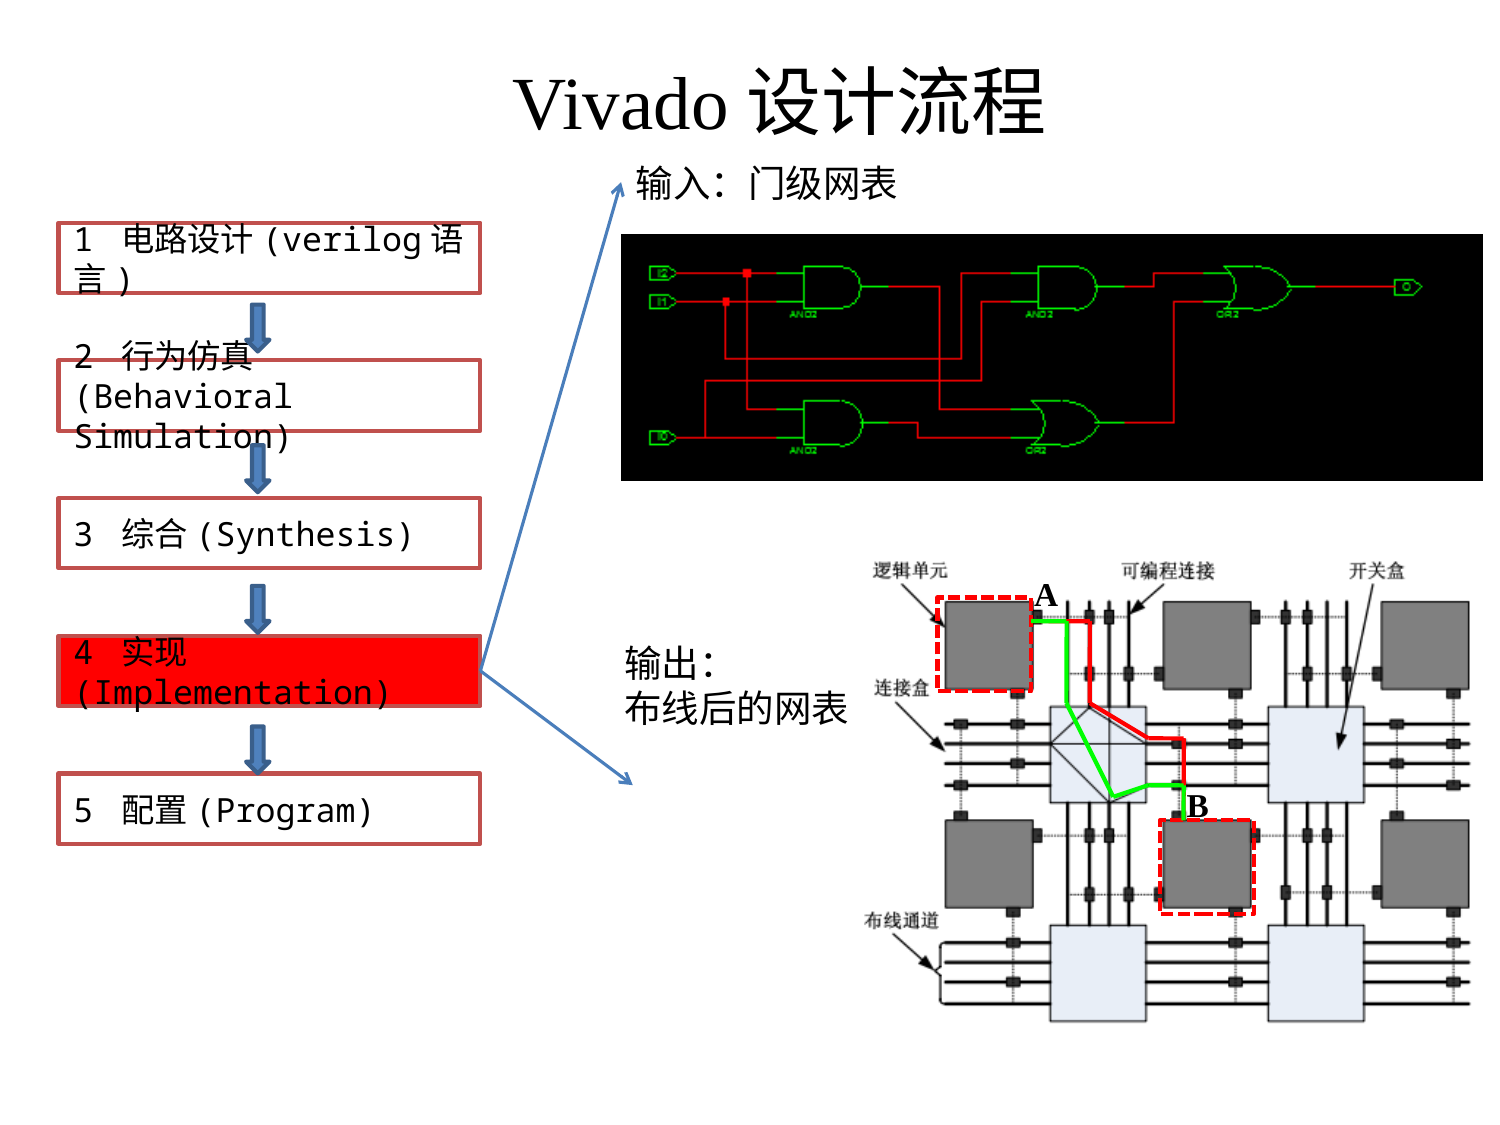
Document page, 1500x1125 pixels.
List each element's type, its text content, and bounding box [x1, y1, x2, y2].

text_box 输出： 布线后的网表 [627, 632, 857, 738]
picture [620, 234, 1483, 481]
text_box [244, 302, 272, 354]
text_box 4 实现(Implementation) [56, 634, 475, 708]
text_box [244, 724, 272, 776]
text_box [480, 182, 622, 670]
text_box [480, 670, 633, 786]
text_box [244, 583, 272, 635]
text_box 5 配置(Program) [56, 771, 482, 846]
text_box 3 综合(Synthesis) [56, 496, 475, 570]
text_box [862, 550, 1477, 1032]
text_box 2 行为仿真(Behavioral Simulation) [56, 358, 475, 433]
text_box 1 电路设计(verilog语言) [56, 221, 475, 295]
text_box 输入：门级网表 [621, 152, 926, 213]
text_box Vivado设计流程 [497, 47, 1062, 153]
text_box [244, 443, 272, 495]
